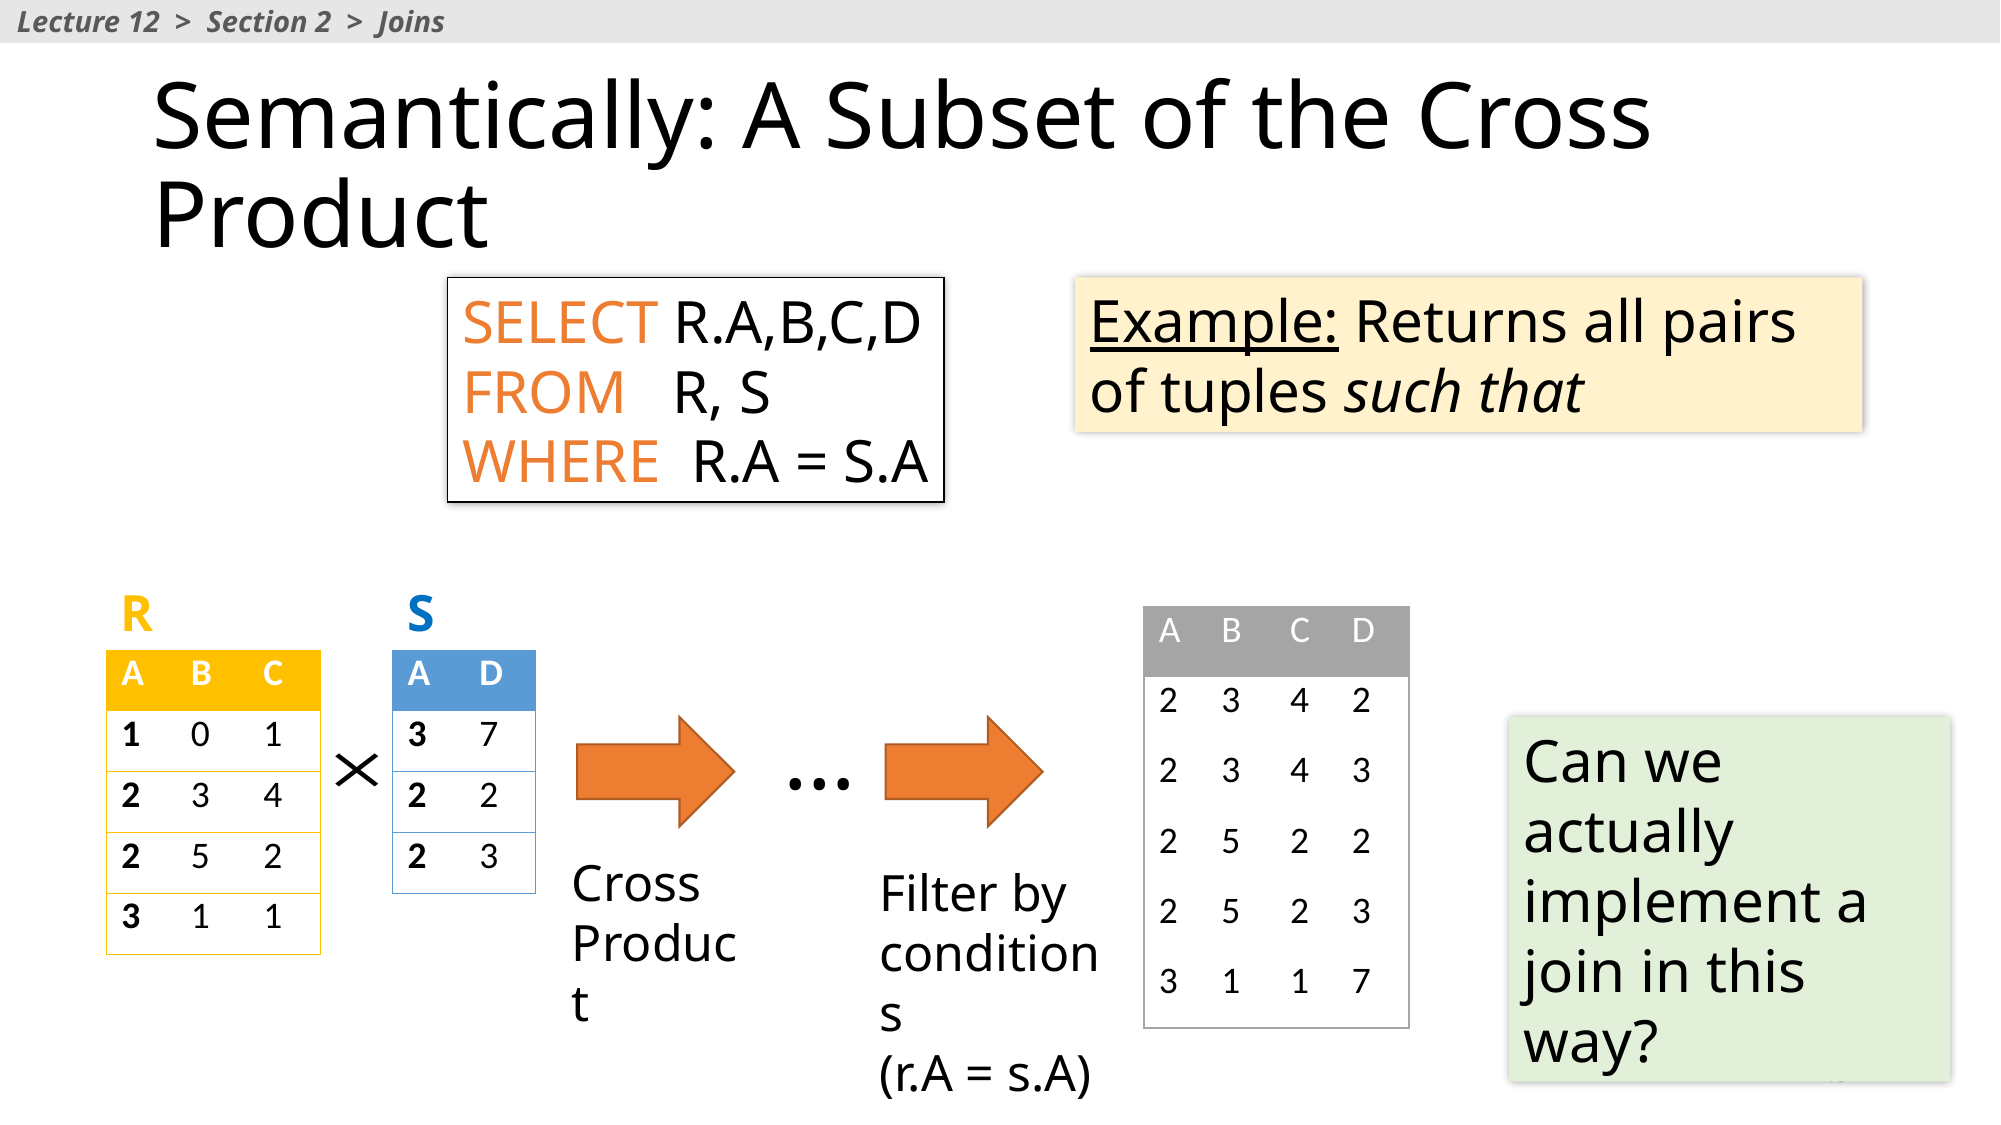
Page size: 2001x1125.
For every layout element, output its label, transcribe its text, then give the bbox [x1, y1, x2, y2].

table_cell 2 [1145, 677, 1206, 747]
text_box Can we actually implement a join in this way? [1509, 716, 1951, 1082]
table_cell 2 [107, 772, 176, 832]
table_cell 3 [393, 711, 464, 771]
text_box Cross Product [557, 844, 755, 1040]
text_box … [768, 691, 871, 816]
table_cell 2 [107, 833, 176, 893]
text_box SELECT R.A,B,C,D FROM R, S WHERE R.A = S.A [447, 277, 944, 502]
table_header C [248, 651, 320, 710]
table_cell 3 [1145, 958, 1206, 1027]
table_cell 3 [1206, 747, 1275, 817]
table_cell 5 [176, 833, 248, 893]
table_cell 2 [393, 833, 464, 893]
table_cell 4 [248, 772, 320, 832]
table_cell 3 [464, 833, 535, 893]
text_box [576, 714, 736, 829]
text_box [0, 0, 2000, 47]
table_cell 3 [1206, 677, 1275, 747]
table_cell 3 [1337, 747, 1408, 817]
table_cell 1 [1206, 958, 1275, 1027]
table_cell 2 [1145, 887, 1206, 958]
table_cell 2 [1275, 887, 1337, 958]
table_cell 2 [1337, 817, 1408, 887]
slide_number 46 [1412, 1042, 1863, 1103]
table_cell 2 [464, 772, 535, 832]
table_header D [1337, 608, 1408, 677]
table_cell 3 [176, 772, 248, 832]
table_header A [1145, 608, 1206, 677]
table_cell 2 [1145, 817, 1206, 887]
table_header A [393, 651, 464, 710]
table_header B [176, 651, 248, 710]
table_cell 1 [248, 711, 320, 771]
table_cell 7 [1337, 958, 1408, 1027]
title Semantically: A Subset of the Cross Product [137, 59, 1863, 278]
table_cell 2 [1275, 817, 1337, 887]
table_cell 3 [1337, 887, 1408, 958]
text_box Filter by conditions (r.A = s.A) [865, 853, 1121, 1109]
table_cell 5 [1206, 887, 1275, 958]
table_cell 1 [176, 894, 248, 954]
table_cell 4 [1275, 677, 1337, 747]
table_cell 0 [176, 711, 248, 771]
table_cell 2 [248, 833, 320, 893]
text_box [884, 714, 1045, 829]
table_cell 2 [393, 772, 464, 832]
table_cell 1 [248, 894, 320, 954]
table_header D [464, 651, 535, 710]
text_box R [105, 574, 169, 649]
table_cell 3 [107, 894, 176, 954]
table_cell 4 [1275, 747, 1337, 817]
table_cell 7 [464, 711, 535, 771]
table_cell 2 [1145, 747, 1206, 817]
table_header B [1206, 608, 1275, 677]
table_cell 5 [1206, 817, 1275, 887]
table_cell 1 [107, 711, 176, 771]
table_header A [107, 651, 176, 710]
table_cell 2 [1337, 677, 1408, 747]
table_cell 1 [1275, 958, 1337, 1027]
table_header C [1275, 608, 1337, 677]
text_box S [392, 574, 450, 649]
